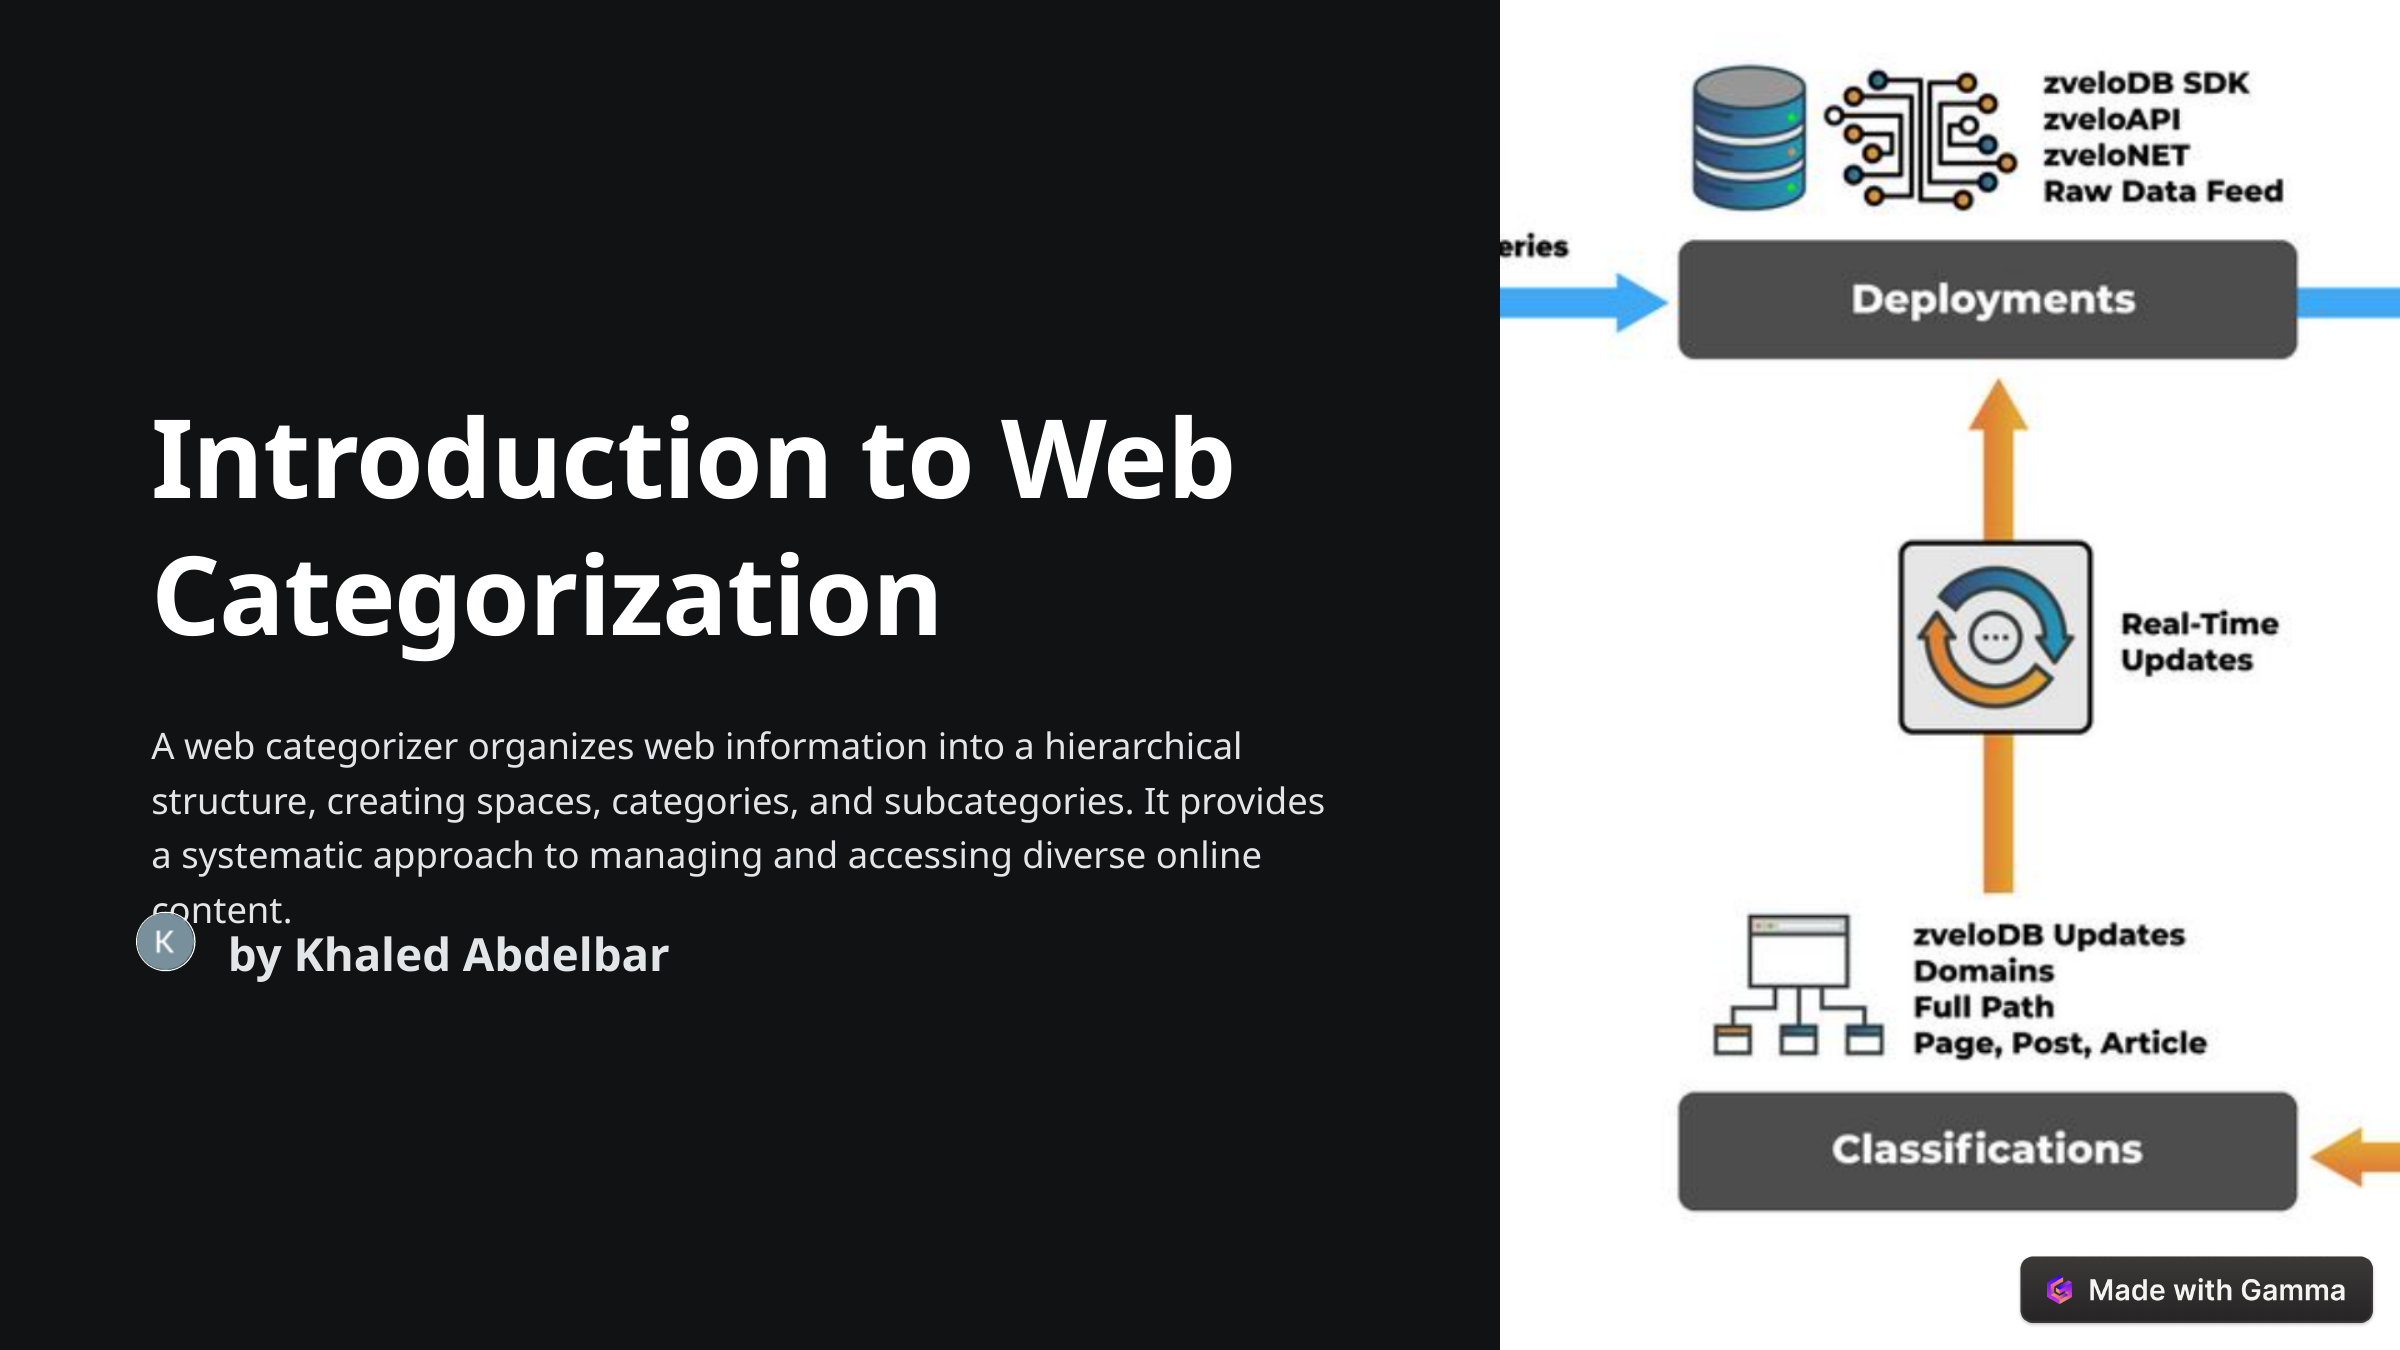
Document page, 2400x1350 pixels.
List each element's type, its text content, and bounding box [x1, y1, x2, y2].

text_box Introduction to Web Categorization [136, 376, 1364, 650]
picture [1499, 0, 2400, 1350]
picture [137, 913, 194, 970]
text_box by Khaled Abdelbar [213, 909, 605, 974]
text_box A web categorizer organizes web information into a hierarchical structure, creating spaces, categories, and subcategories. It provides a systematic approach to managing and accessing diverse online content. [136, 704, 1364, 869]
text_box [0, 0, 1499, 1350]
